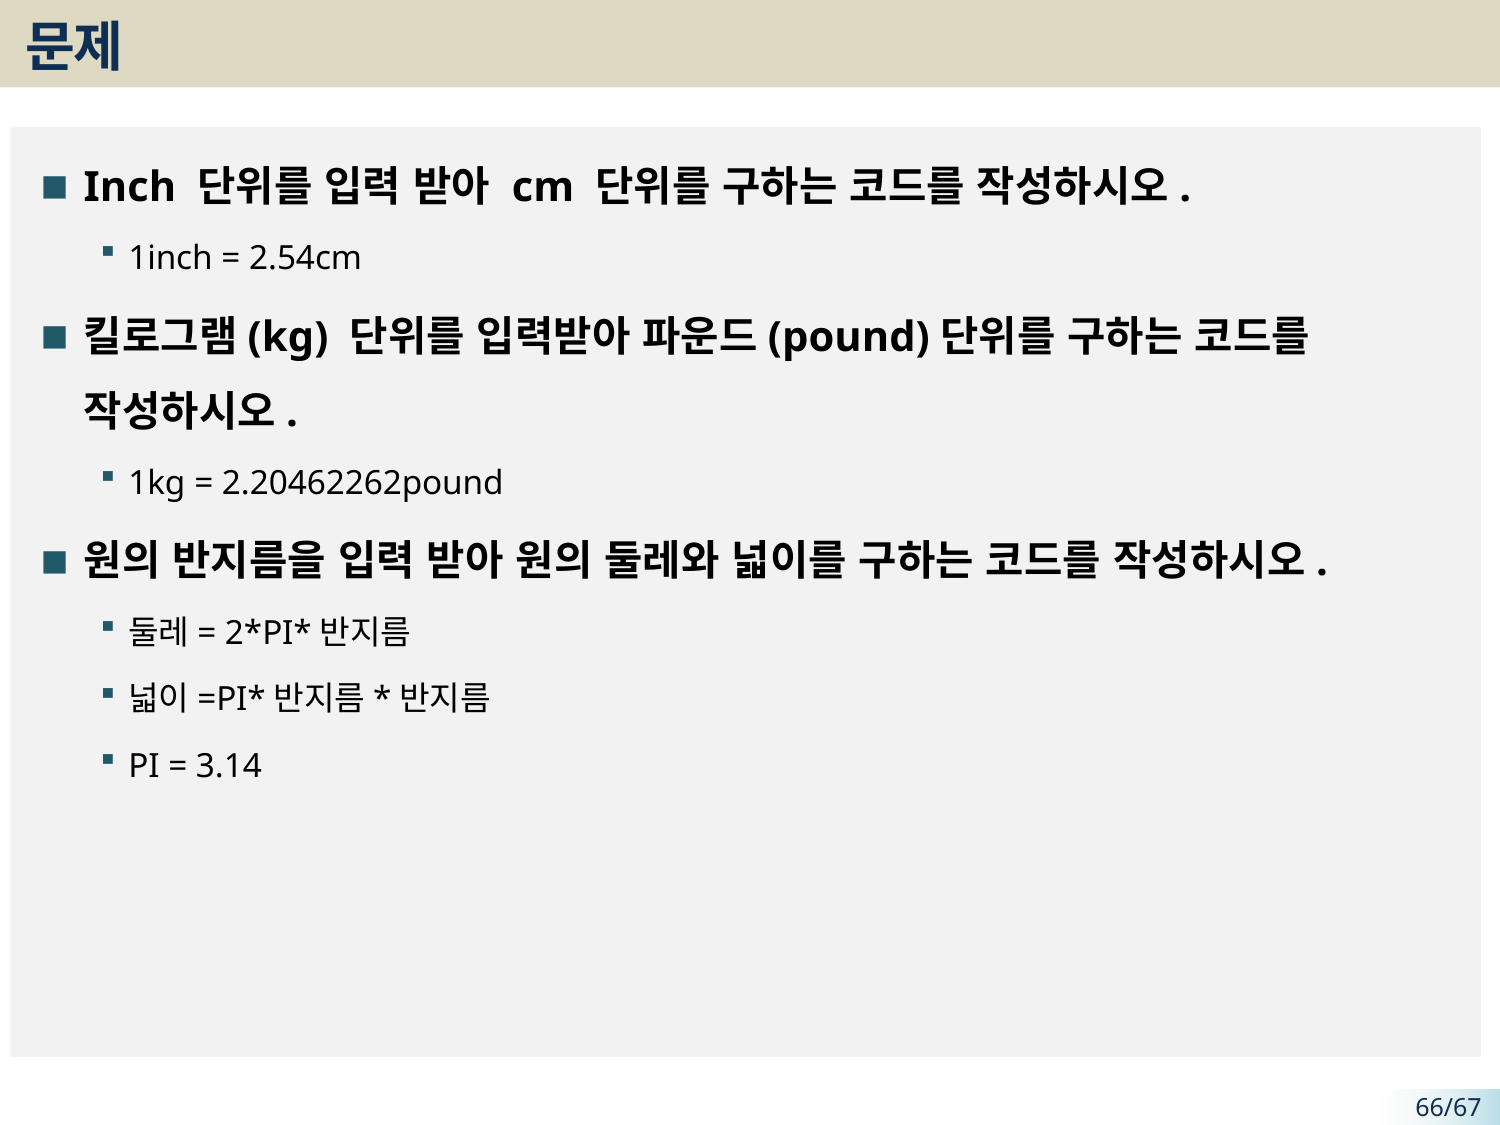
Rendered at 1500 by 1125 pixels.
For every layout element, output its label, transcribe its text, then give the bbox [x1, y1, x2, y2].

list Inch 단위를 입력 받아 cm 단위를 구하는 코드를 작성하시오. 1inch = 2.54cm 킬로그램(kg) 단위를 입력받아 파운드(pound)단위를 구하는 코드를 작성하시오. 1kg = 2.20462262pound 원의 반지름을 입력 받아 원의 둘레와 넓이를 구하는 코드를 작성하시오. 둘레= 2*PI*반지름 넓이=PI*반지름*반지름 PI = 3.14 [10, 126, 1481, 1057]
title 문제 [10, 5, 1288, 84]
